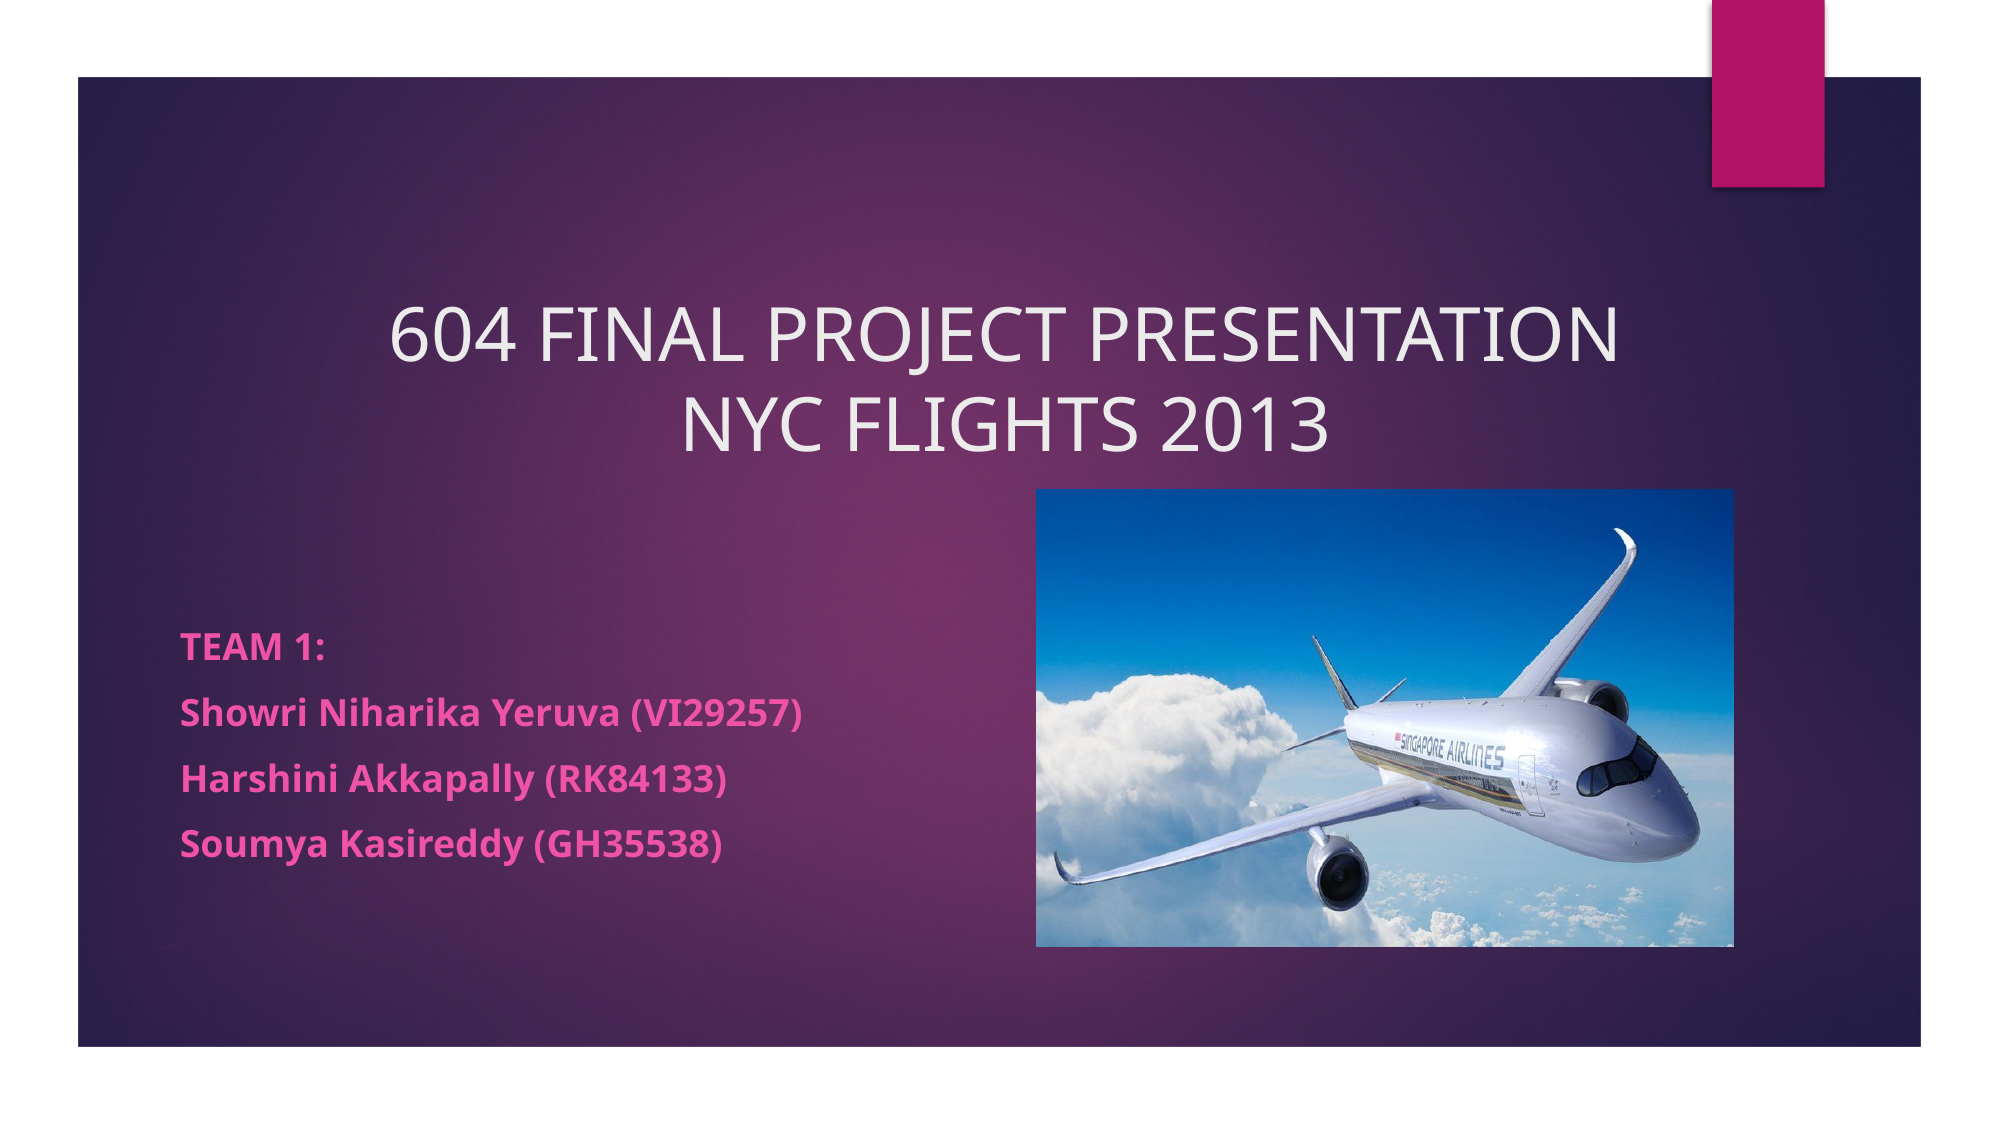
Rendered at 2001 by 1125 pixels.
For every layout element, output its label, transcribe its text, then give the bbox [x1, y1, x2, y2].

subtitle Team 1: Showri Niharika Yeruva (VI29257) Harshini Akkapally (RK84133) Soumya Kasireddy (GH35538) [164, 615, 1030, 925]
picture [1036, 489, 1734, 948]
title 604 FINAL PROJECT PRESENTATION NYC FLIGHTS 2013 [189, 200, 1842, 475]
